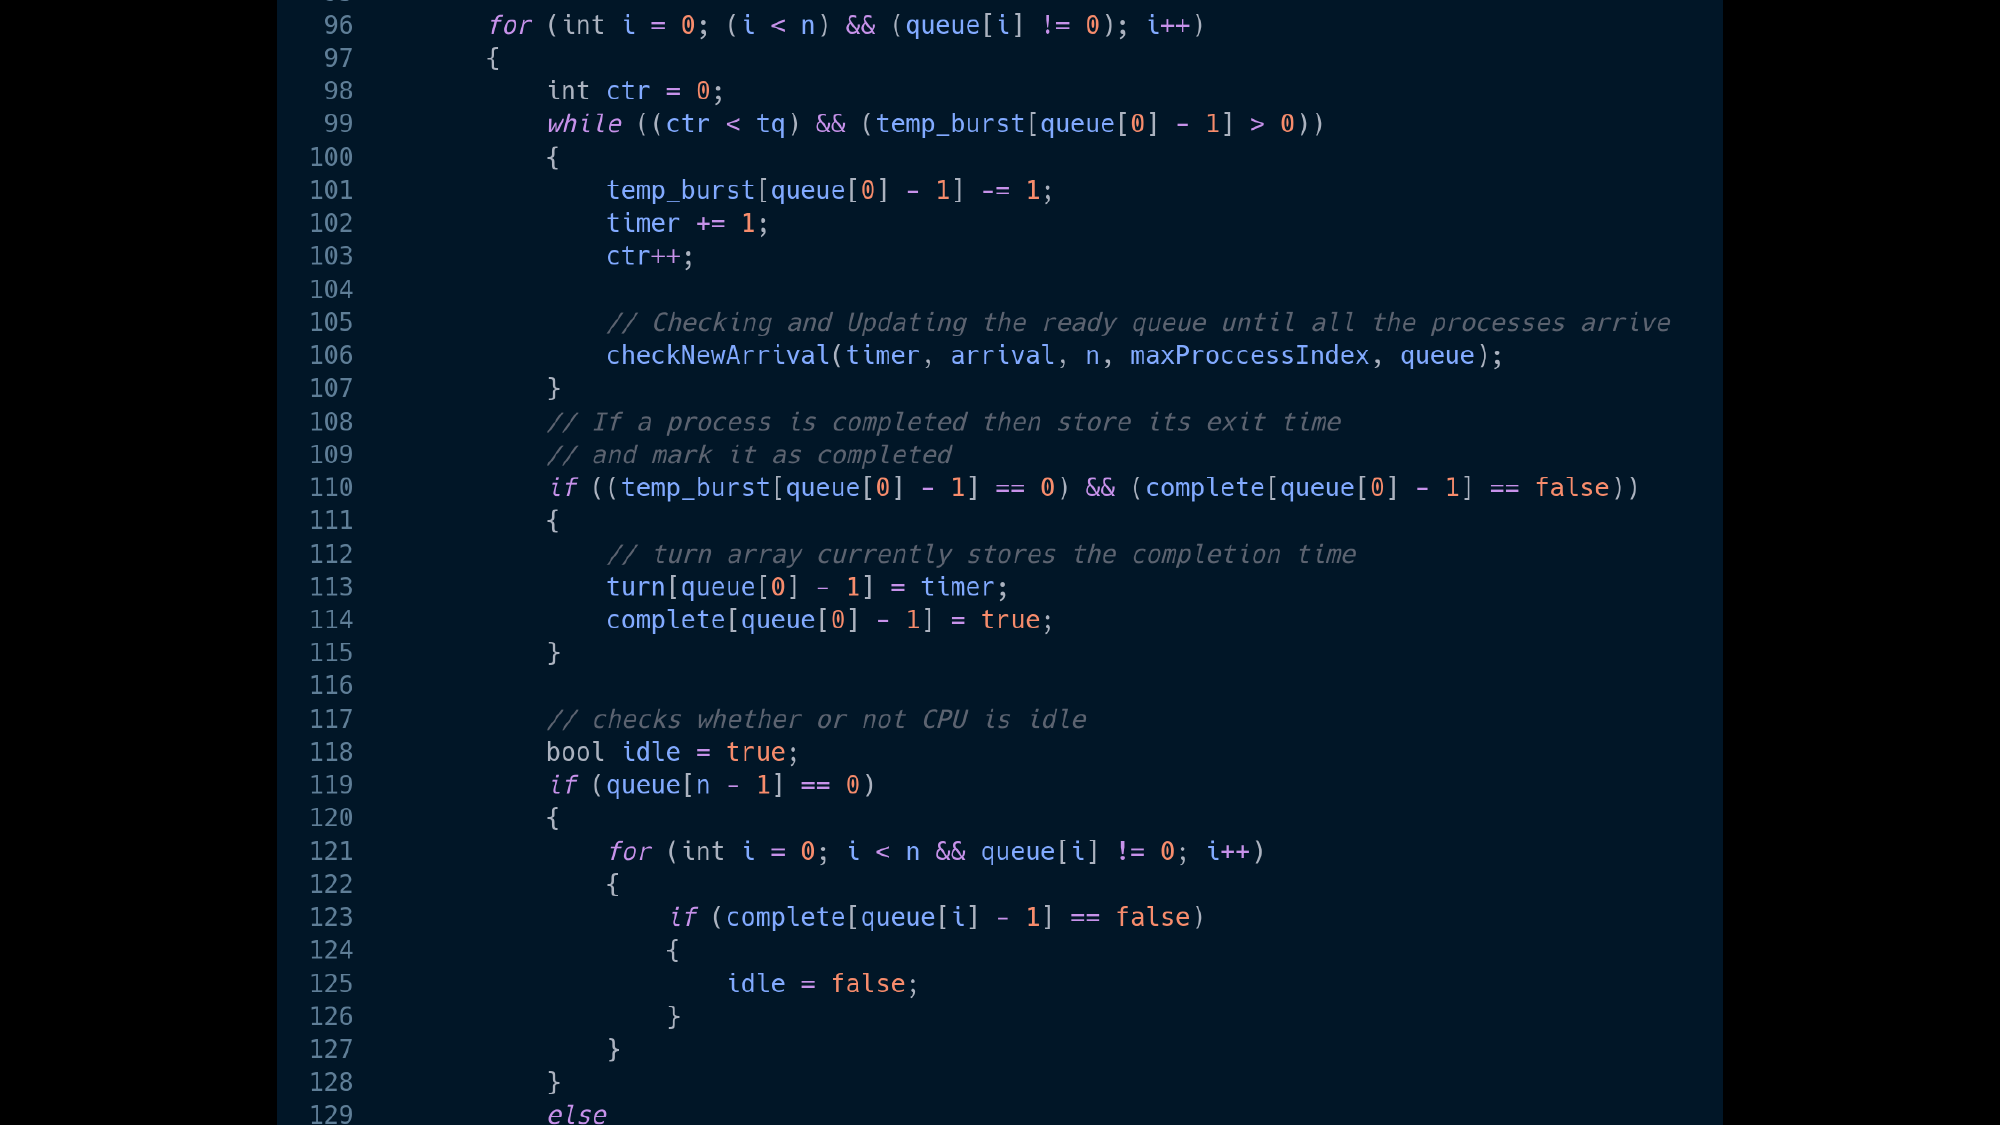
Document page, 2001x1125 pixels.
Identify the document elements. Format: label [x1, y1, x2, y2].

picture [277, 0, 1723, 1125]
